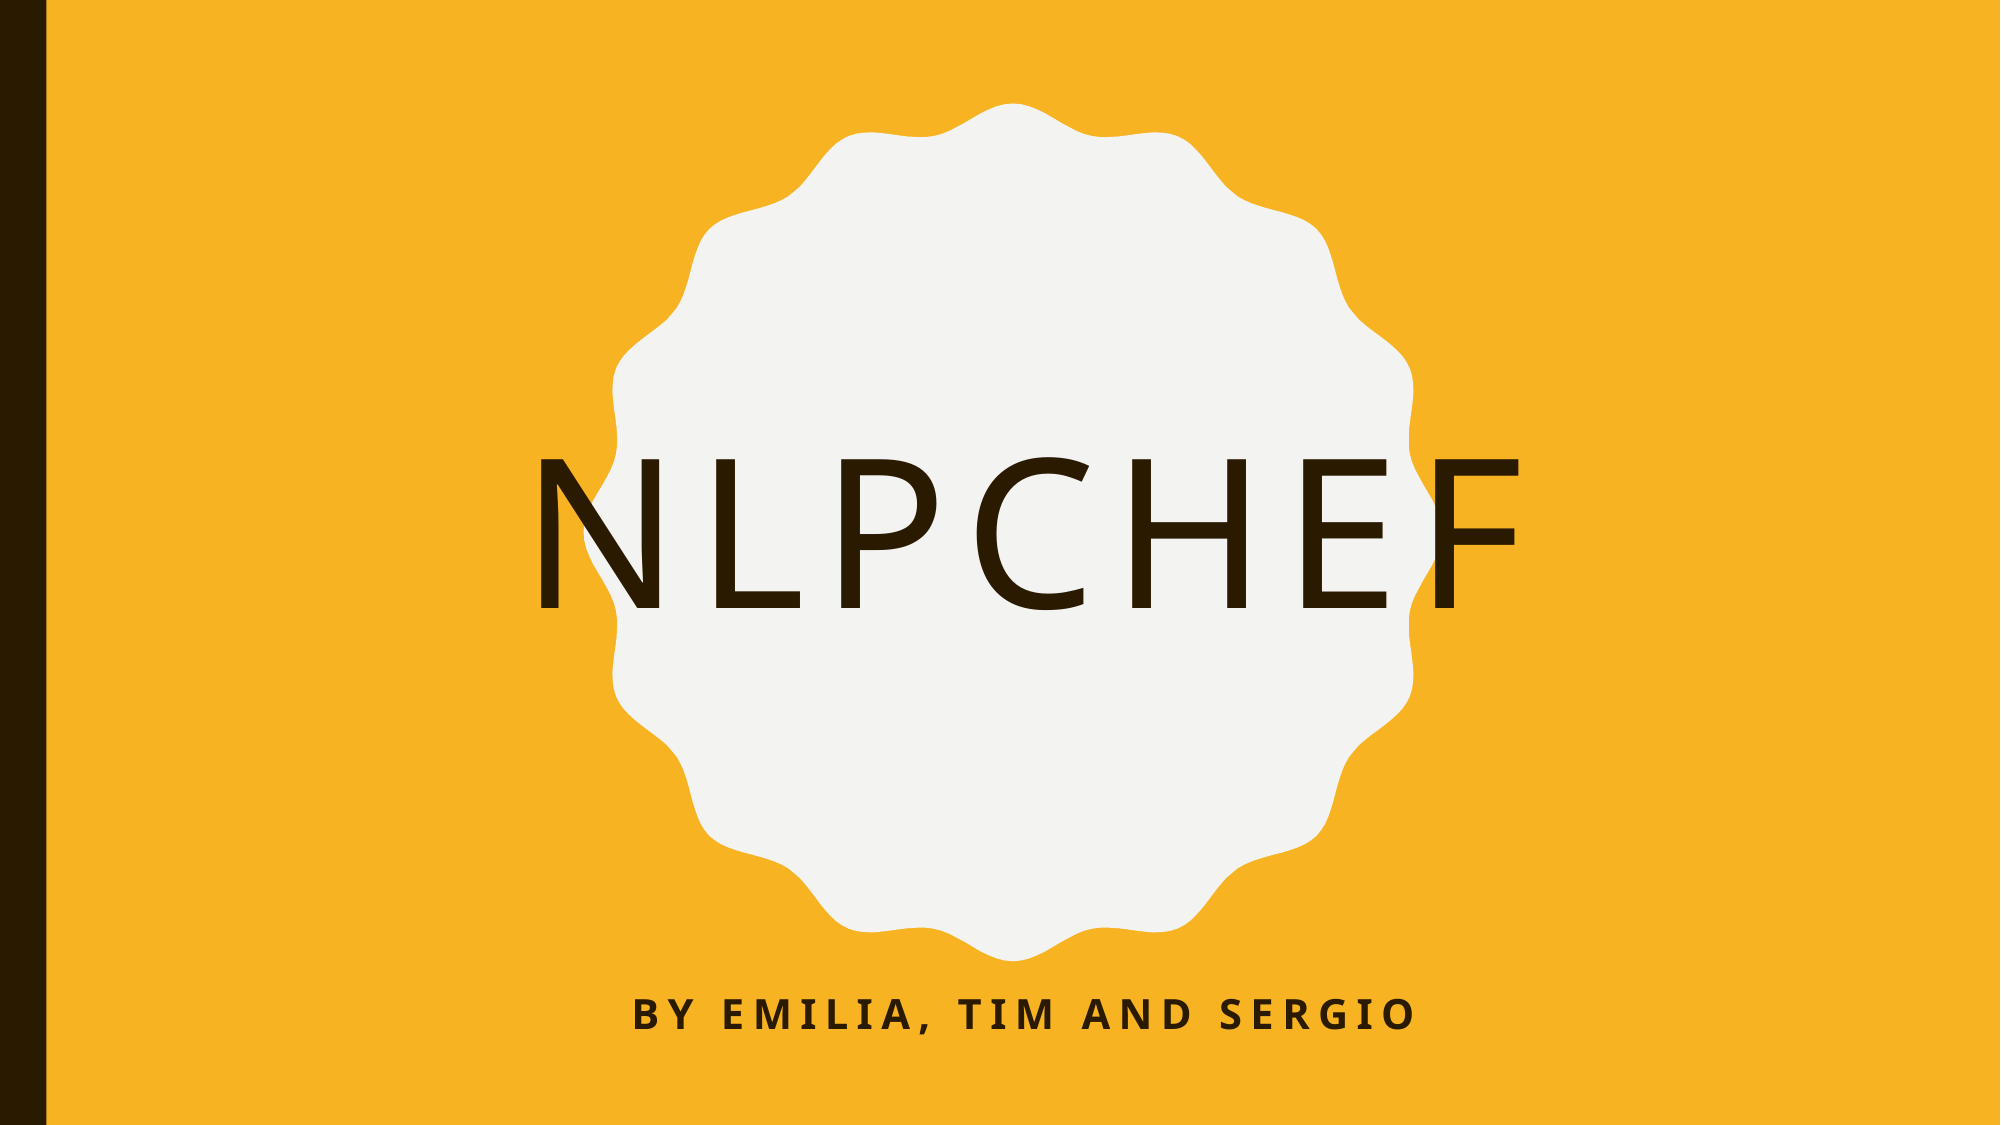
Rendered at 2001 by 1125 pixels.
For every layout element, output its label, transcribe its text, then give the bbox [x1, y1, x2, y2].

subtitle By Emilia, Tim and Sergio [363, 980, 1684, 1103]
title NLPCHEf [176, 180, 1870, 902]
